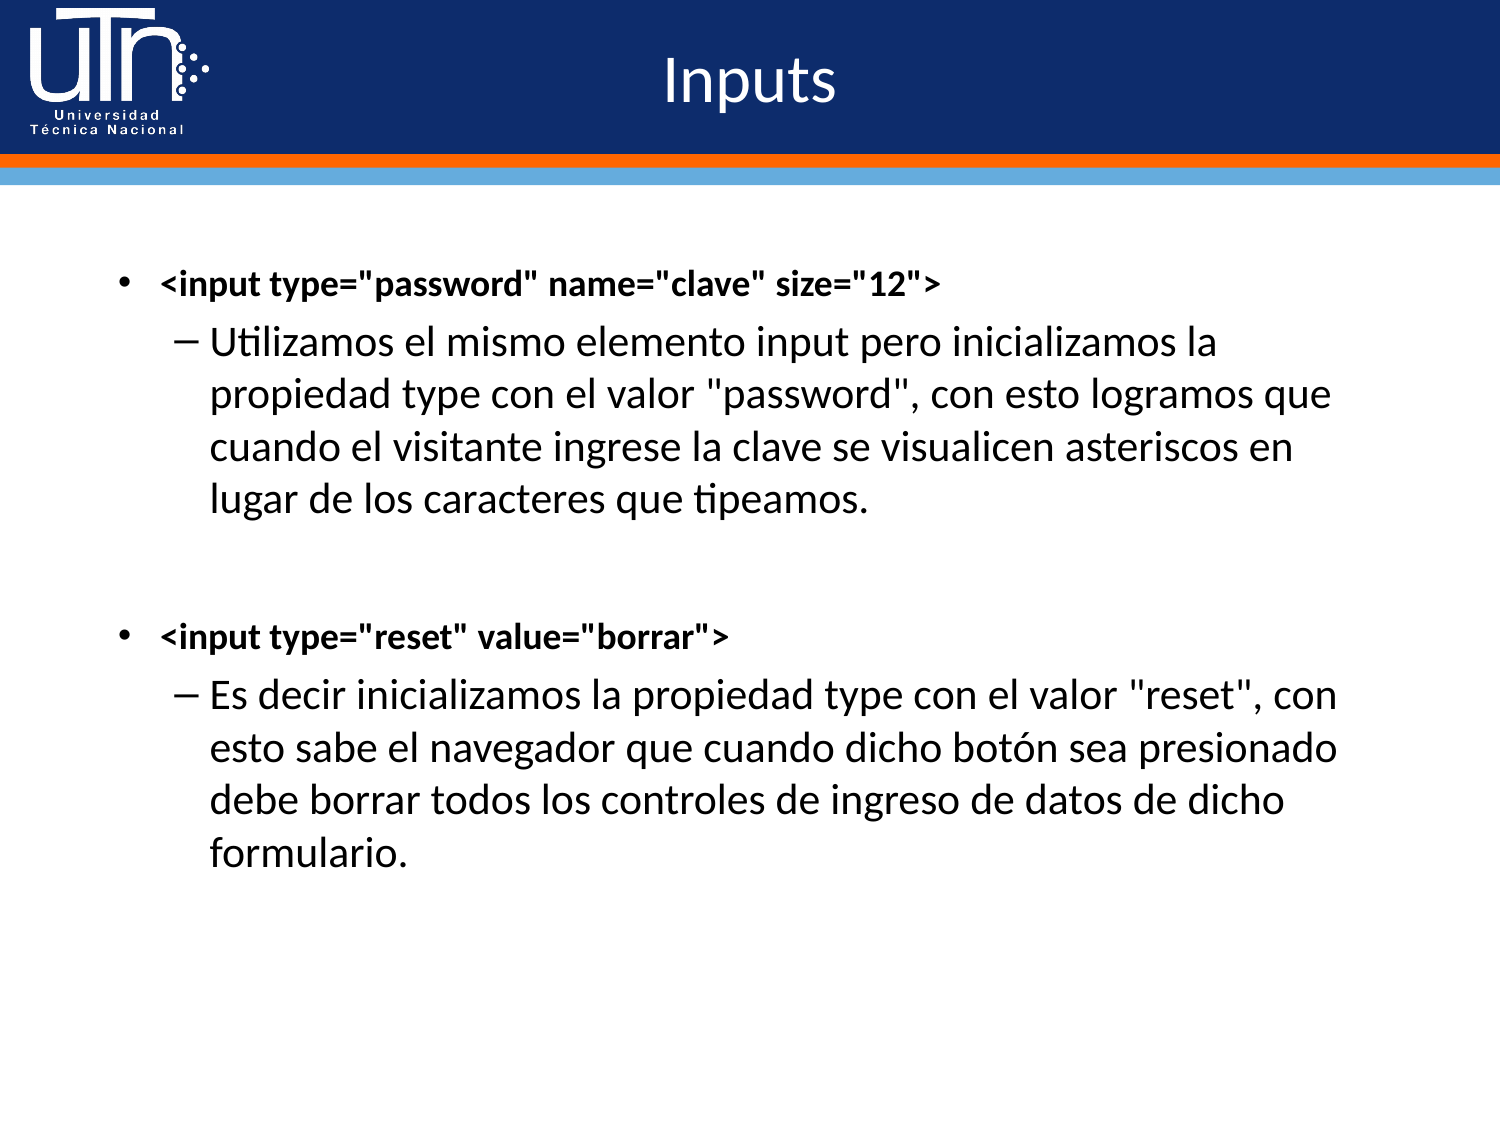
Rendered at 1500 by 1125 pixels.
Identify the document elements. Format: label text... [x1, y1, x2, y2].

list <input type="password" name="clave" size="12"> Utilizamos el mismo elemento input pero inicializamos la propiedad type con el valor "password", con esto logramos que cuando el visitante ingrese la clave se visualicen asteriscos en lugar de los caracteres que tipeamos. <input type="reset" value="borrar"> Es decir inicializamos la propiedad type con el valor "reset", con esto sabe el navegador que cuando dicho botón sea presionado debe borrar todos los controles de ingreso de datos de dicho formulario. [103, 198, 1397, 1012]
title Inputs [0, 0, 1500, 154]
